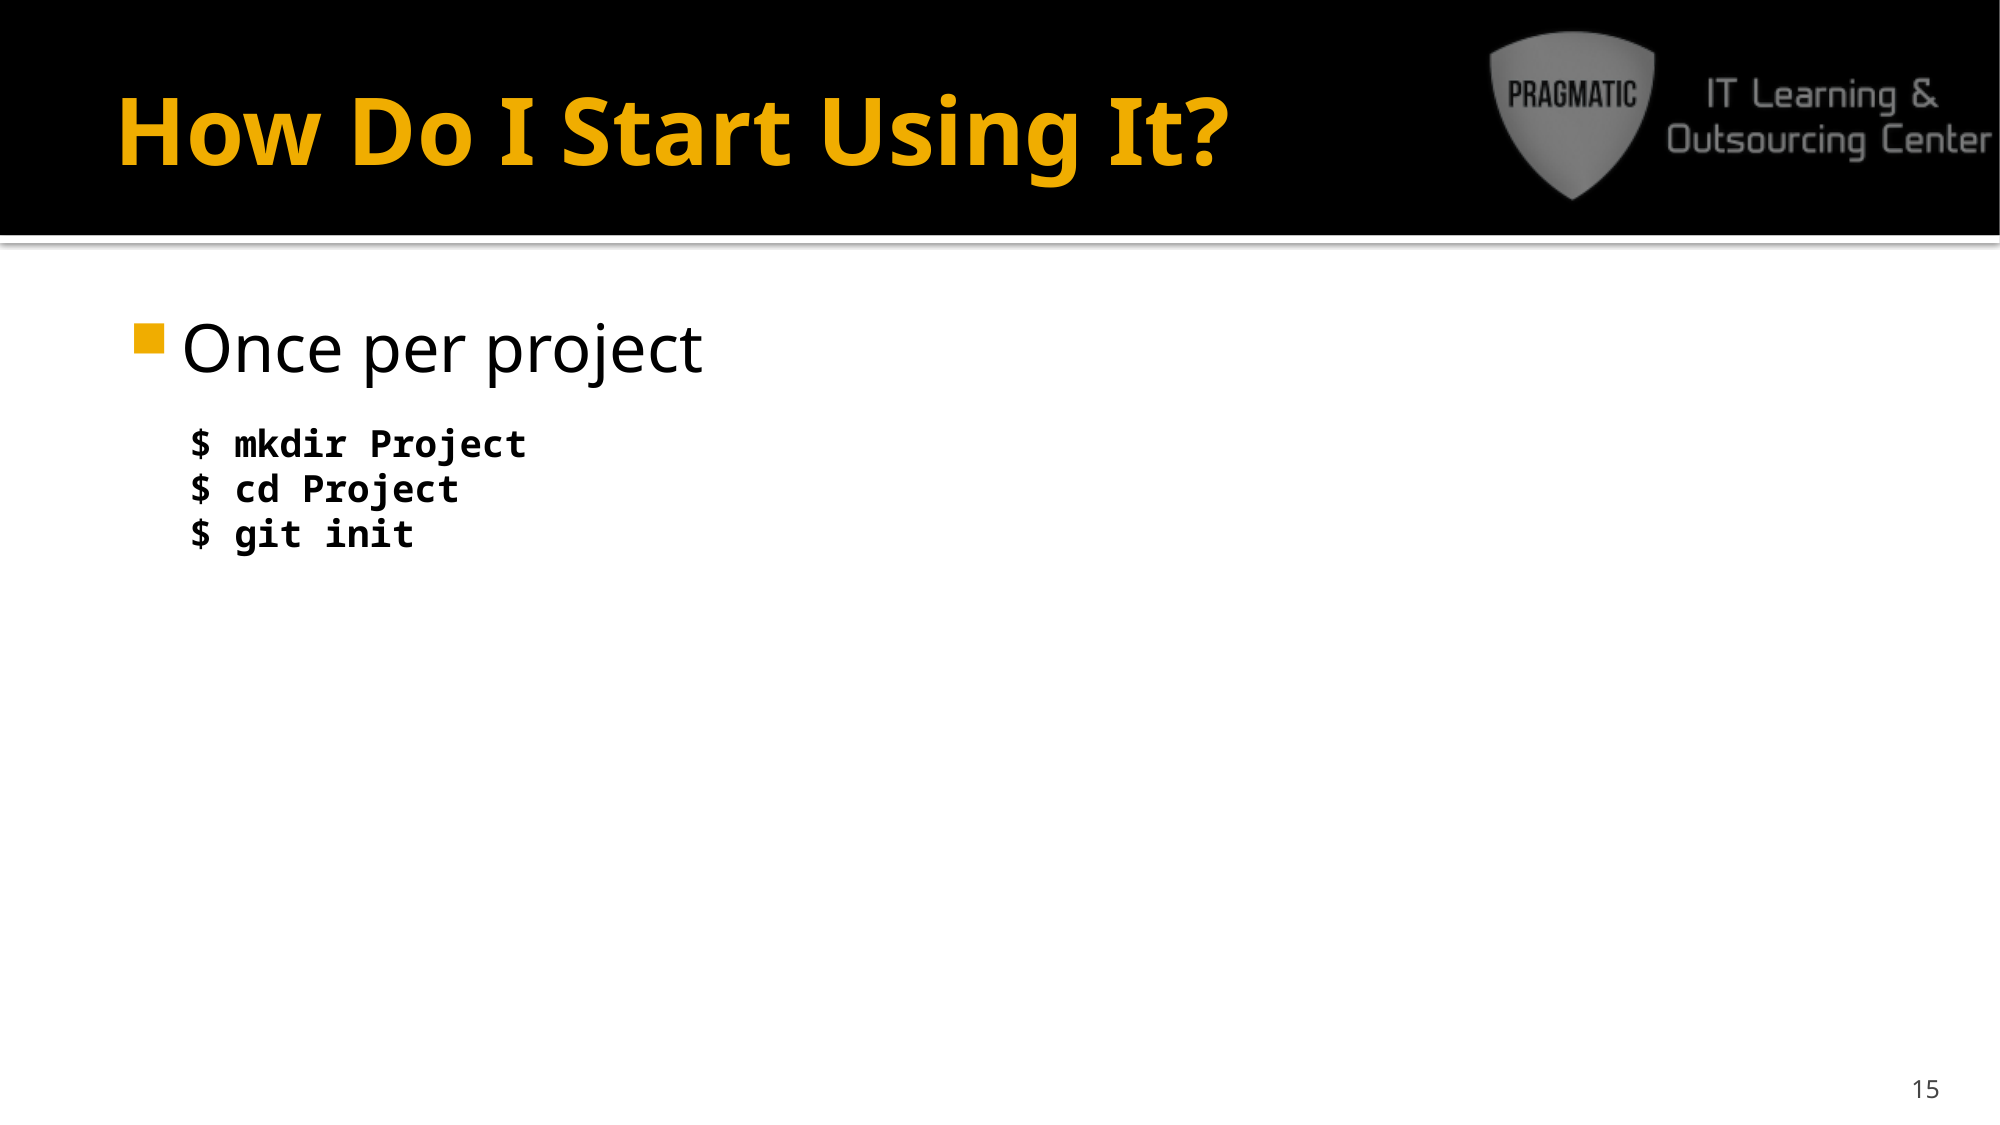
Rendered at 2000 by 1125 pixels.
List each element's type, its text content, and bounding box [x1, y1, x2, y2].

slide_number 15 [1794, 1062, 1955, 1108]
title How Do I Start Using It? [99, 25, 1475, 231]
text_box $ mkdir Project $ cd Project $ git init [174, 412, 1500, 563]
picture [1484, 24, 2000, 207]
list Once per project [99, 291, 1900, 1050]
